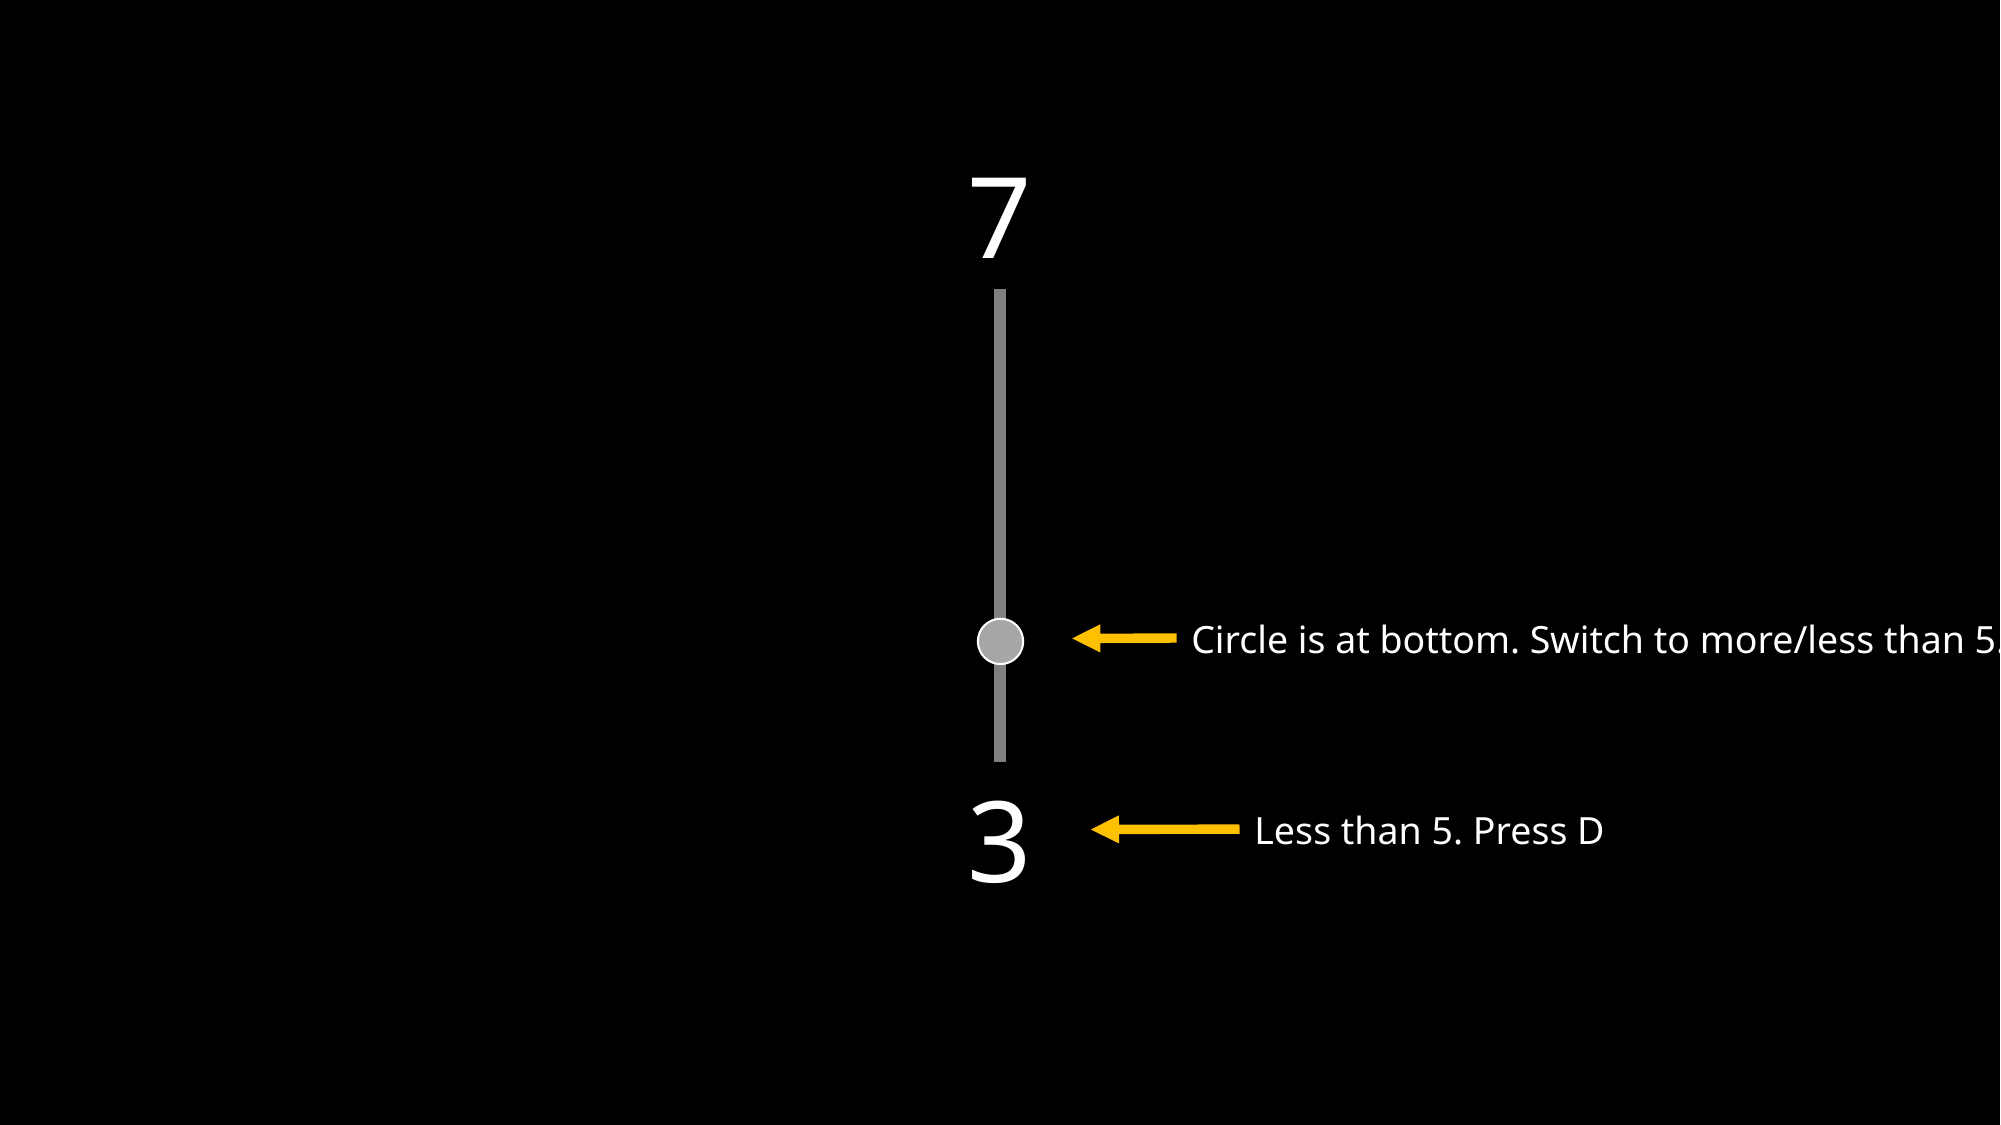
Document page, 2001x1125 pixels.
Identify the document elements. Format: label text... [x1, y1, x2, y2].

text_box [1001, 617, 1025, 666]
text_box 3 [953, 762, 1047, 912]
text_box [976, 617, 999, 665]
text_box Less than 5. Press D [1239, 799, 1620, 859]
text_box 7 [953, 139, 1047, 289]
text_box Circle is at bottom. Switch to more/less than 5. [1176, 608, 2000, 668]
